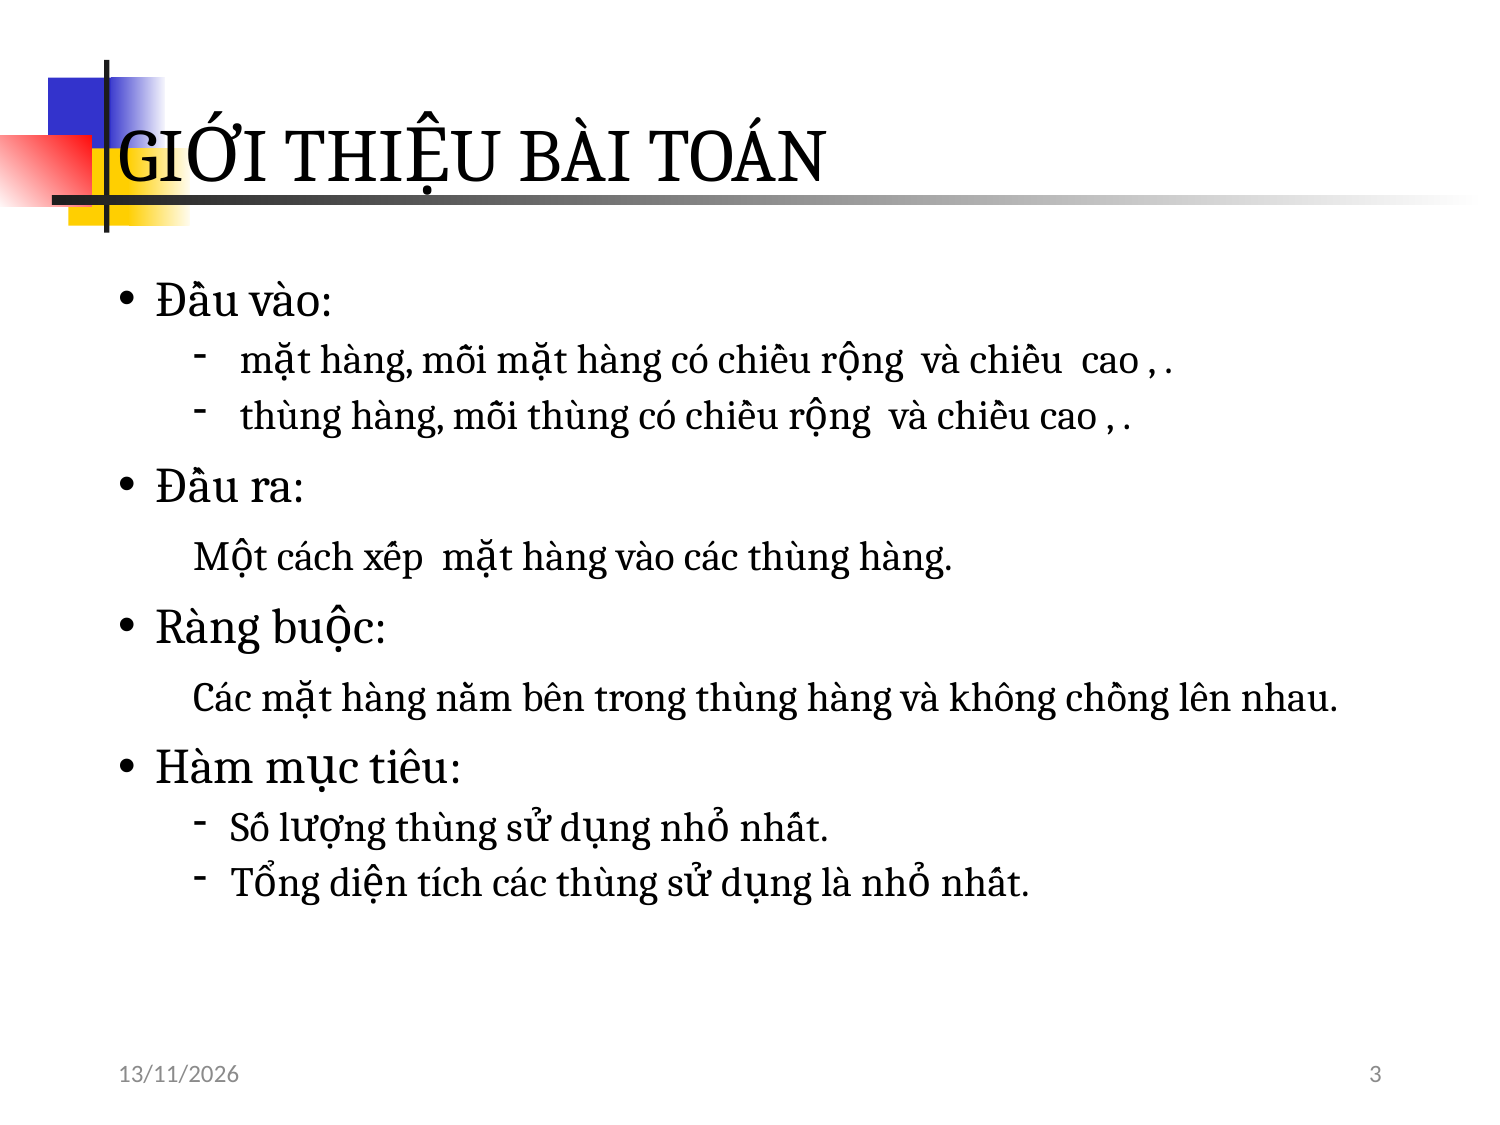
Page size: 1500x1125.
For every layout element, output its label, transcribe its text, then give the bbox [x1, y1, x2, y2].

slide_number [103, 1042, 441, 1103]
title GIỚI THIỆU BÀI TOÁN [103, 48, 1397, 267]
slide_number 3 [1059, 1042, 1397, 1103]
